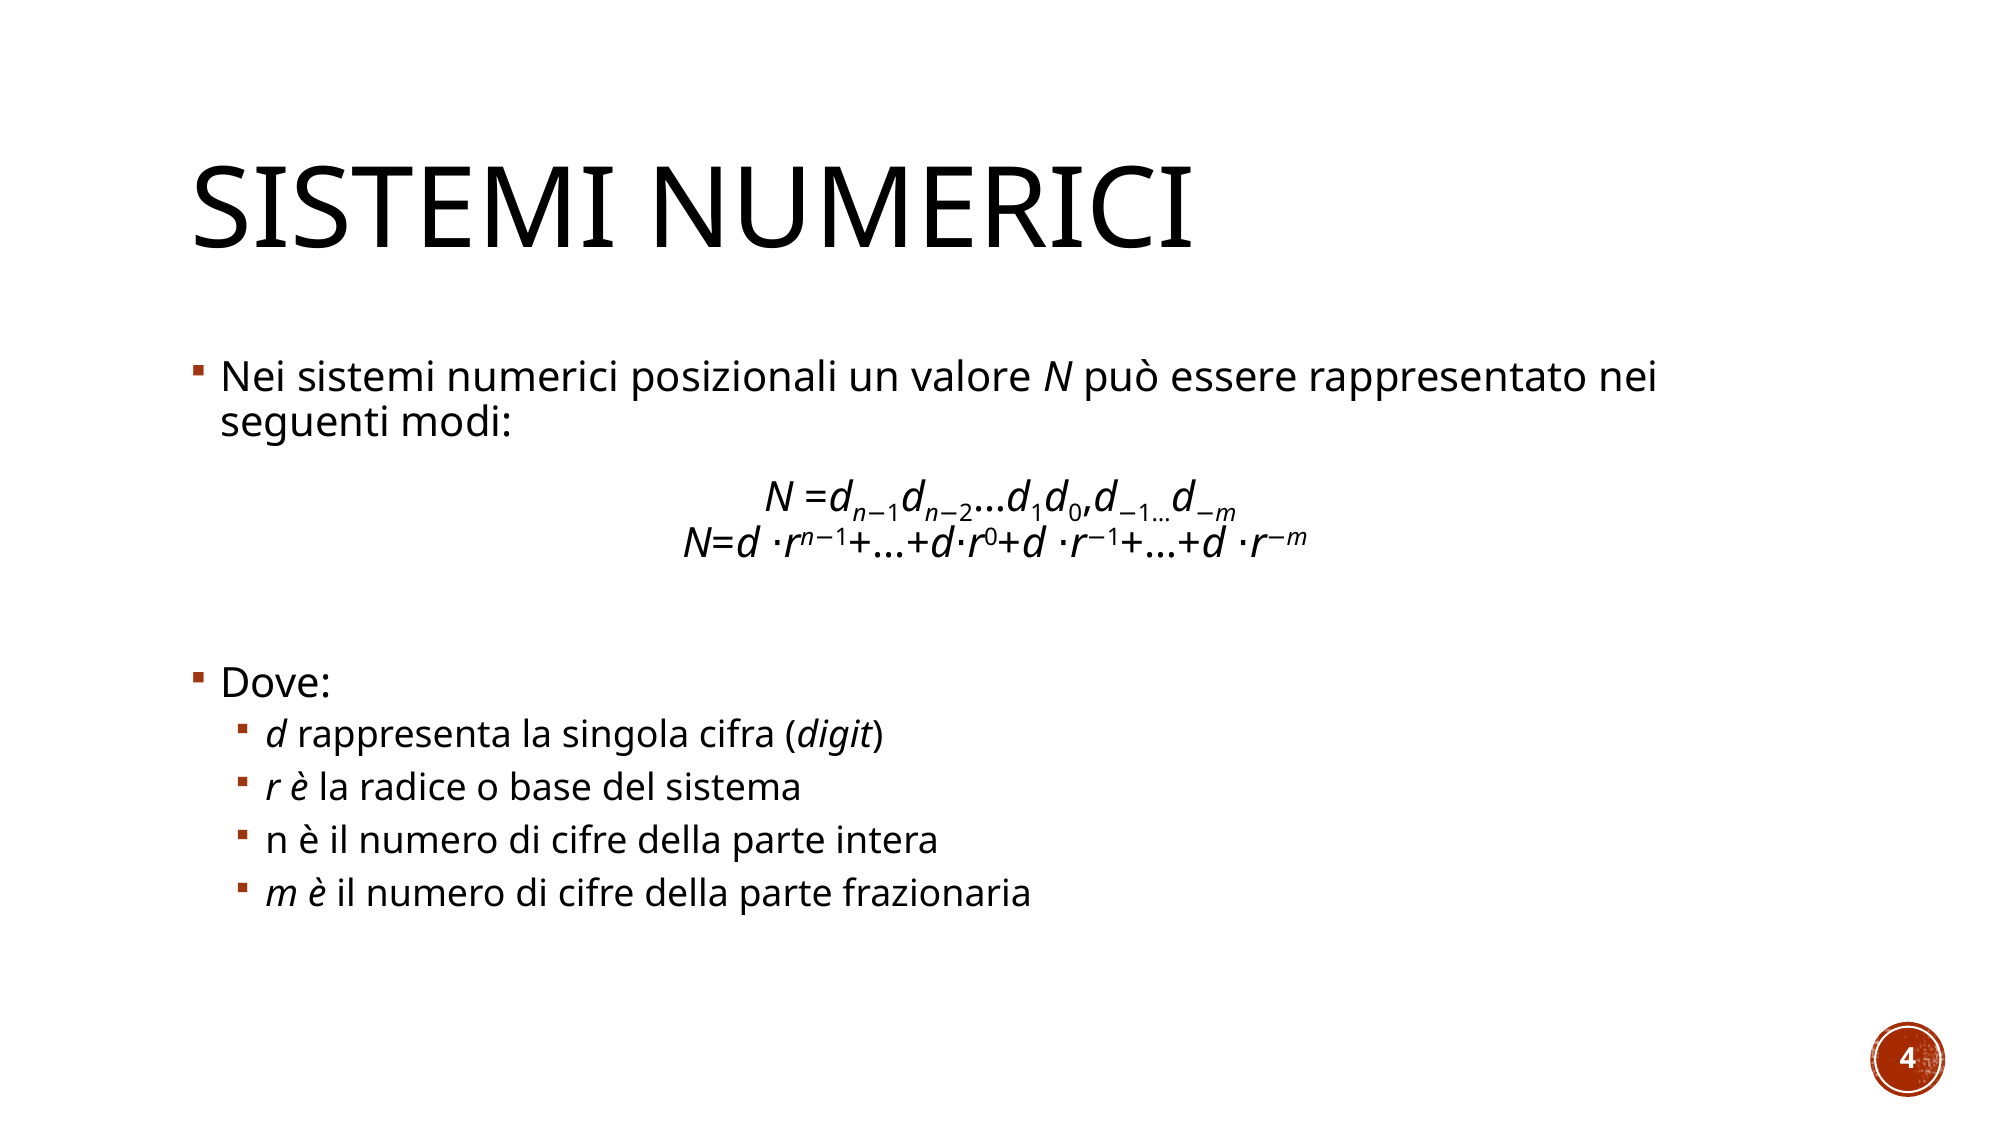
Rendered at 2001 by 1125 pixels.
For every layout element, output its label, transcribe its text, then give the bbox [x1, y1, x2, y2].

slide_number 4 [1855, 1028, 1961, 1089]
list Nei sistemi numerici posizionali un valore N può essere rappresentato nei seguenti modi: N =dn−1dn−2…d1d0,d−1…d−m N=d ⋅rn−1+...+d⋅r0+d ⋅r−1+…+d ⋅r−m Dove: d rappresenta la singola cifra (digit) r è la radice o base del sistema n è il numero di cifre della parte intera m è il numero di cifre della parte frazionaria [175, 348, 1826, 1013]
title Sistemi numerici [175, 79, 1826, 344]
